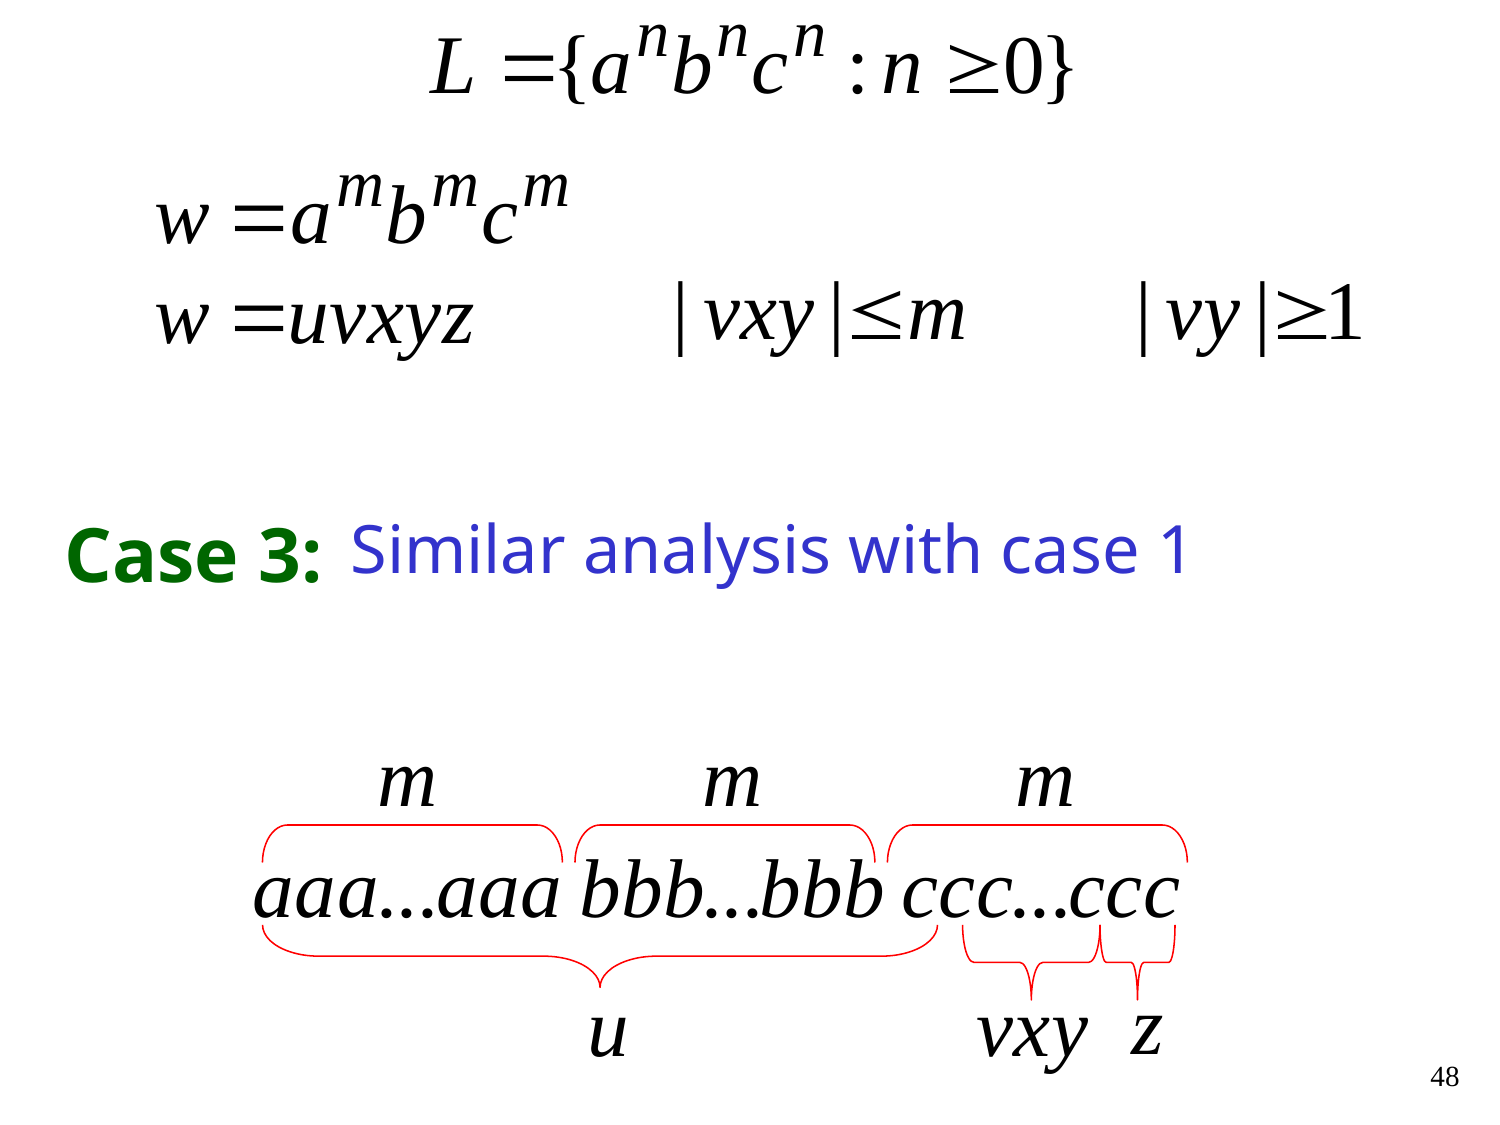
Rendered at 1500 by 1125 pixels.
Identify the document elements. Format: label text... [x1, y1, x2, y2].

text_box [1124, 1012, 1169, 1059]
text_box [966, 952, 1097, 1000]
text_box [1101, 952, 1174, 1000]
text_box [290, 952, 910, 988]
text_box [888, 825, 1188, 863]
text_box [576, 825, 874, 851]
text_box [424, 0, 1078, 117]
text_box Similar analysis with case 1 [335, 499, 1212, 595]
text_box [374, 762, 440, 813]
text_box [263, 825, 562, 851]
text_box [149, 149, 574, 251]
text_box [1137, 274, 1361, 363]
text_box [699, 762, 765, 813]
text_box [674, 274, 972, 363]
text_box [149, 299, 478, 367]
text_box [249, 852, 1182, 943]
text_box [1012, 762, 1078, 813]
slide_number 48 [1162, 1050, 1475, 1100]
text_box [974, 1012, 1092, 1080]
text_box Case 3: [49, 500, 338, 605]
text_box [587, 1012, 636, 1063]
